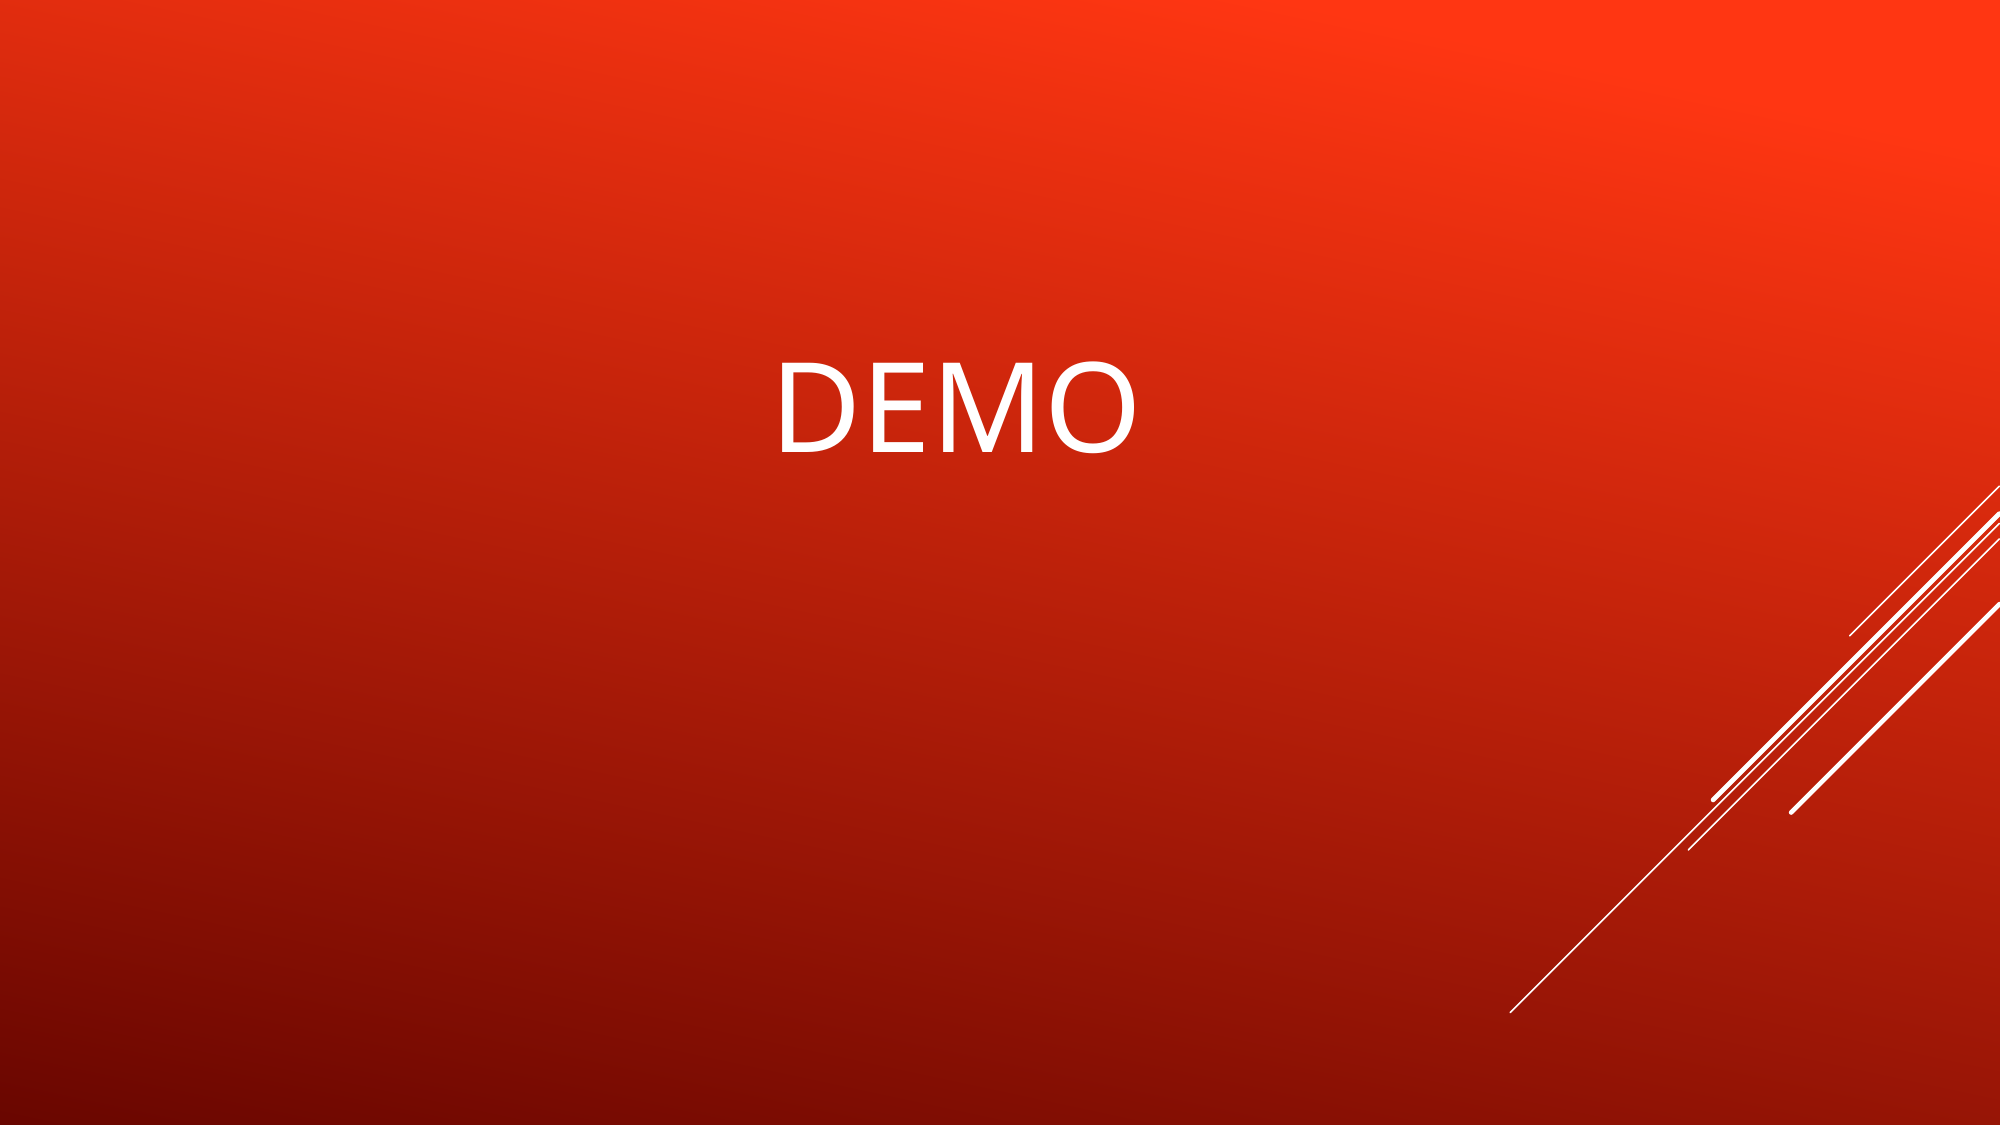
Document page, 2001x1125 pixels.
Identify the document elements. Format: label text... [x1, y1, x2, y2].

title demo [755, 278, 1327, 527]
